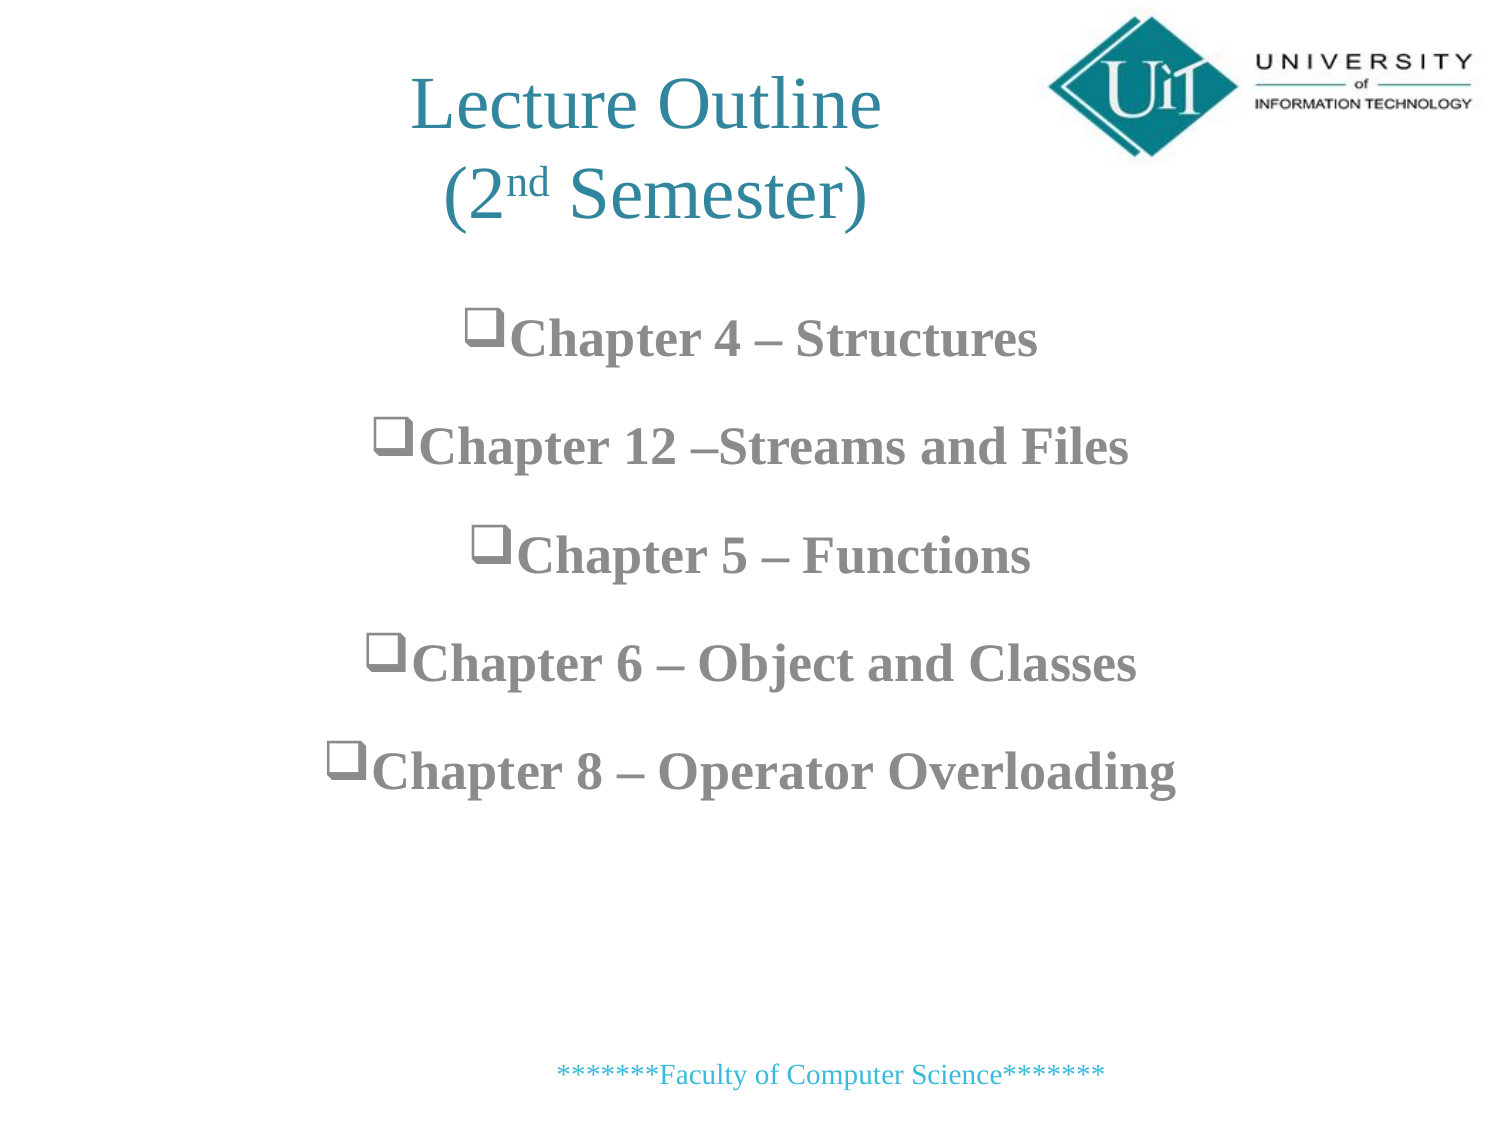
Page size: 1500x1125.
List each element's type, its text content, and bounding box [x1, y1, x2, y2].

subtitle Chapter 4 – Structures Chapter 12 –Streams and Files Chapter 5 – Functions Chapter 6 – Object and Classes Chapter 8 – Operator Overloading [0, 262, 1500, 1075]
picture [1037, 7, 1498, 164]
title Lecture Outline (2nd Semester) [225, 24, 1088, 262]
footer *******Faculty of Computer Science******* [512, 1042, 1150, 1103]
